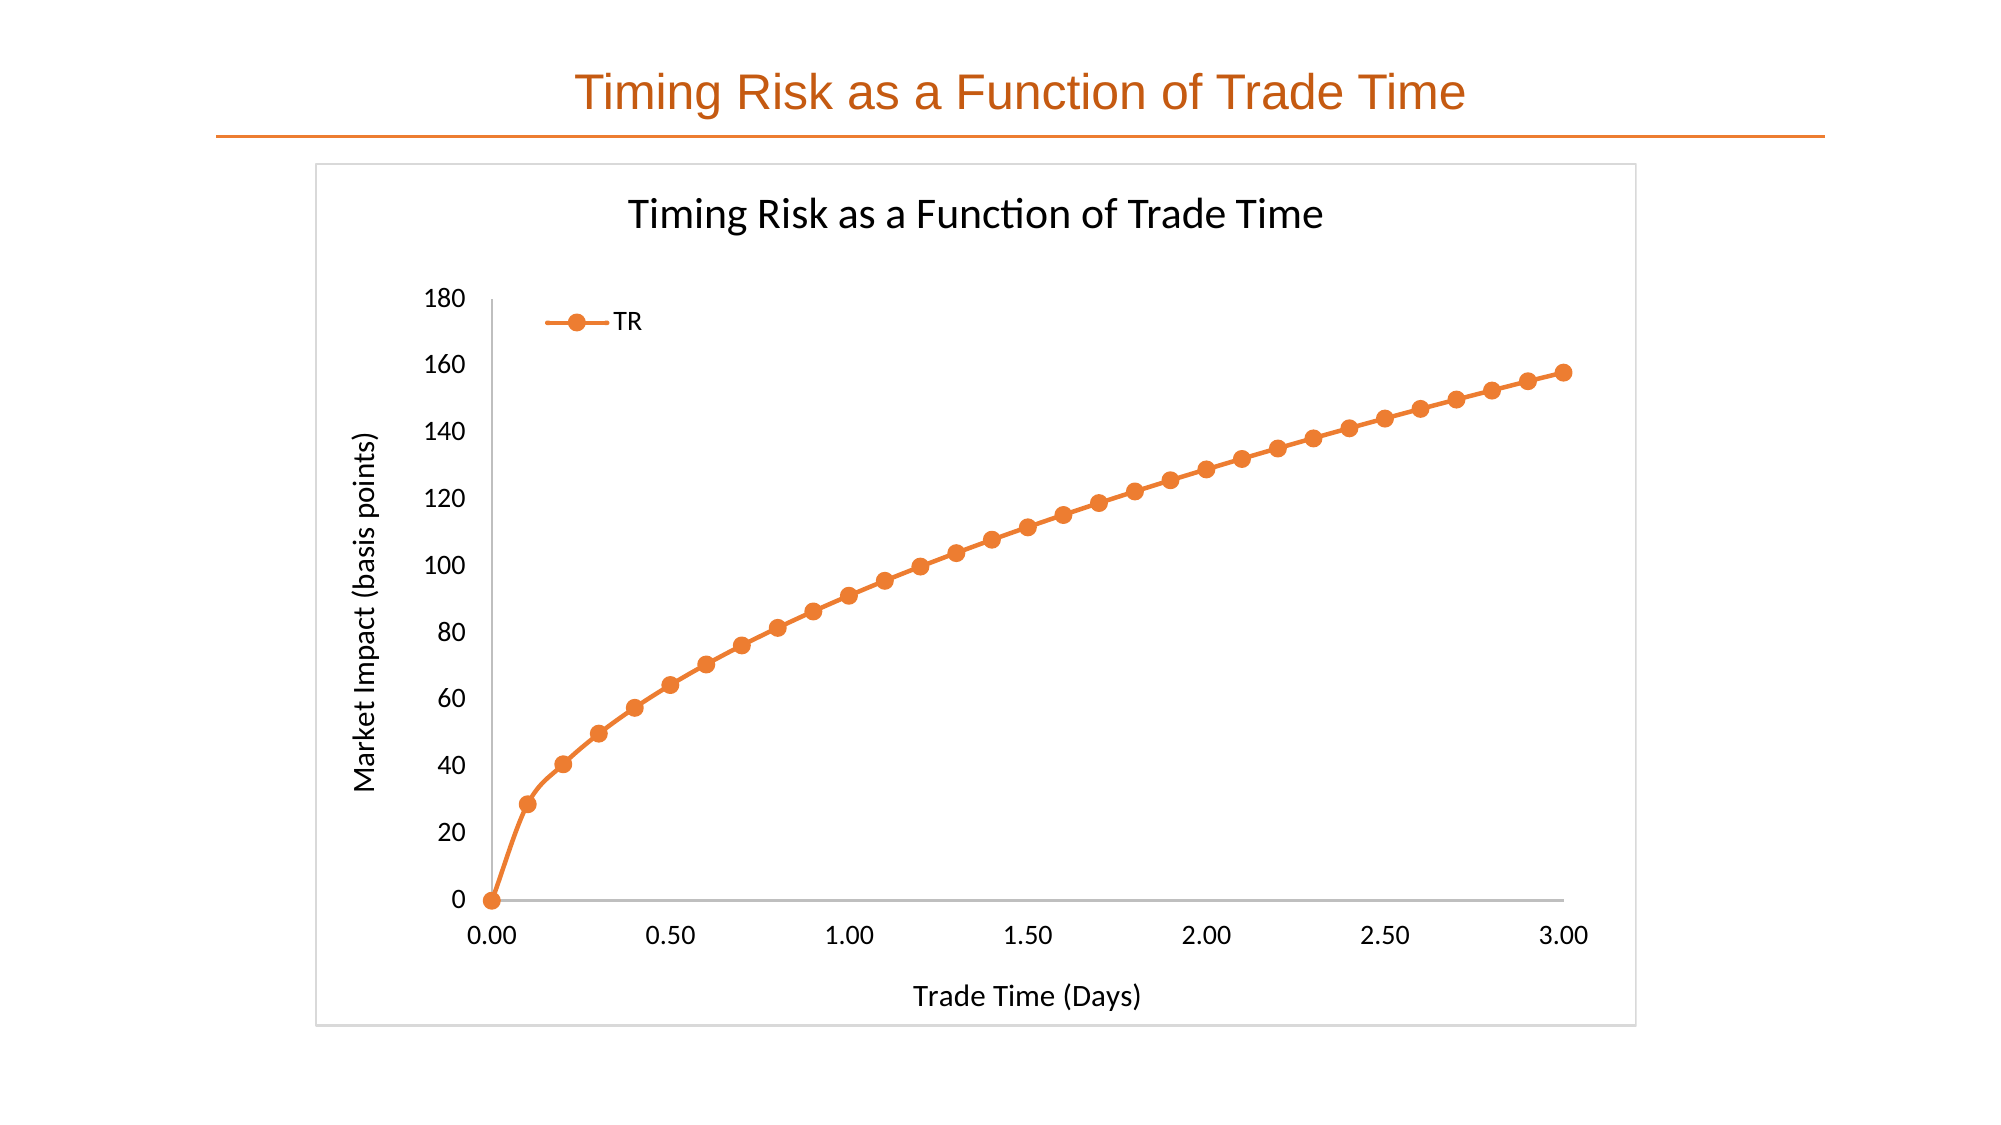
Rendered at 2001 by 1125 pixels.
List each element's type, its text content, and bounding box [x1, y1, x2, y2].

title Timing Risk as a Function of Trade Time [216, 50, 1825, 135]
picture [315, 162, 1637, 1027]
